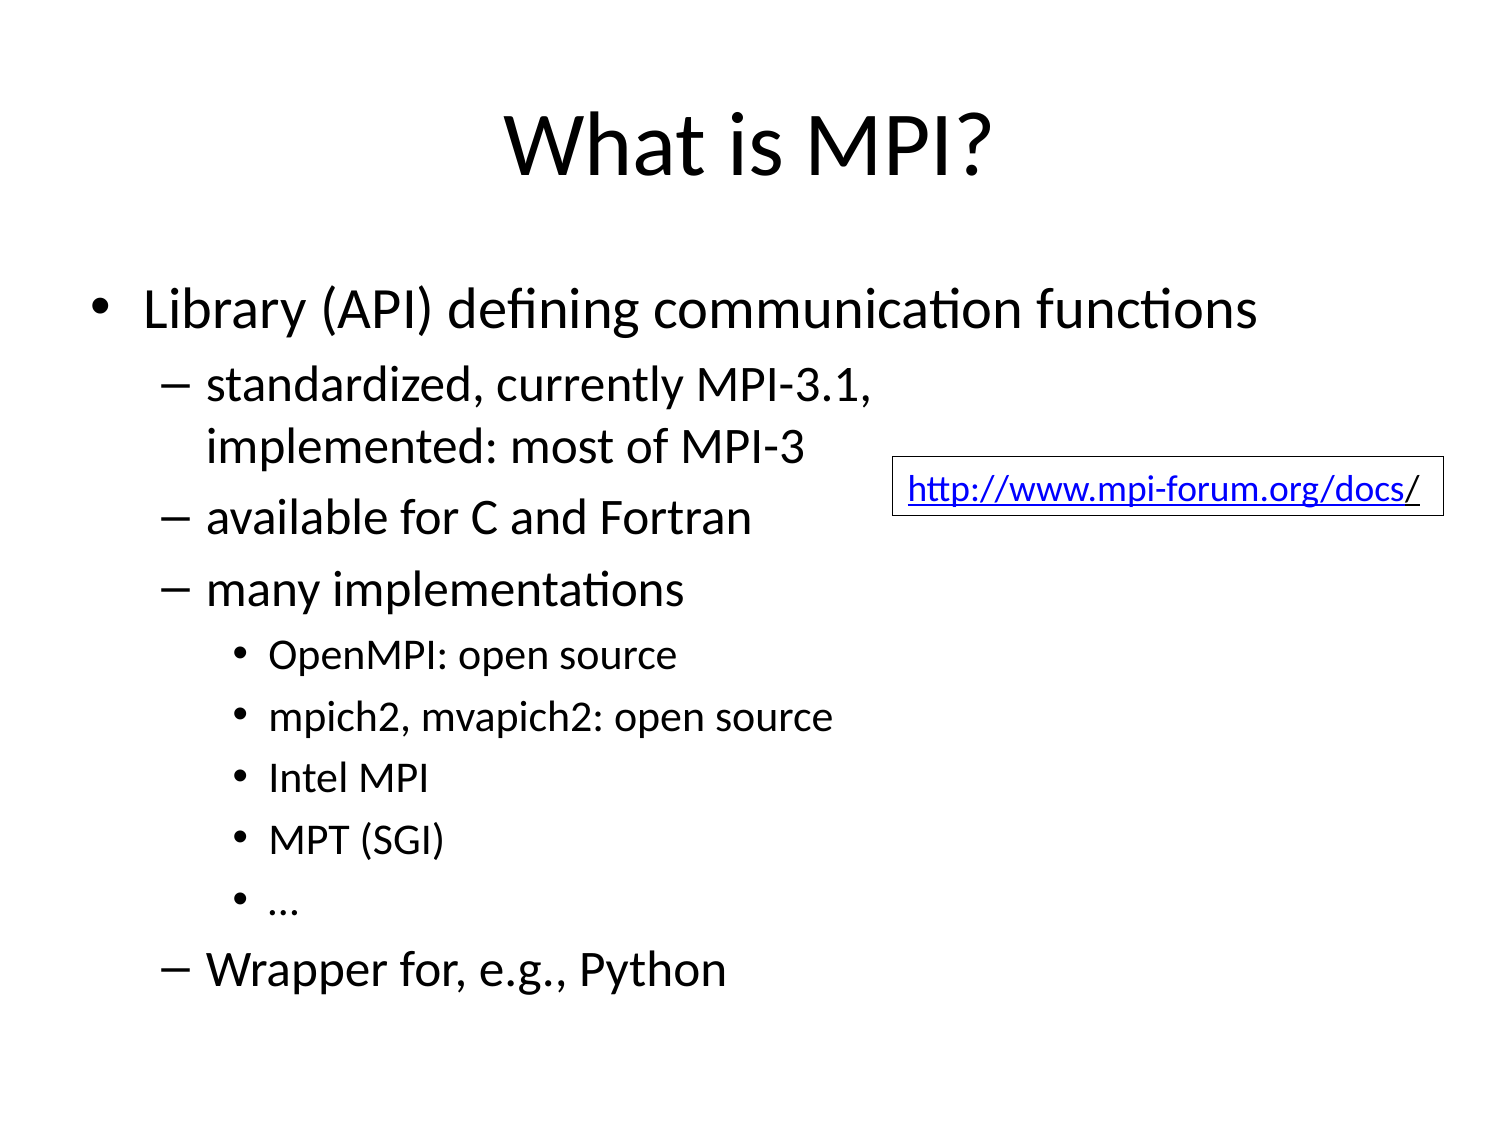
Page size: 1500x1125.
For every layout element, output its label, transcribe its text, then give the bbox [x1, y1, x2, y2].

text_box http://www.mpi-forum.org/docs/ [892, 456, 1444, 516]
list Library (API) defining communication functions standardized, currently MPI-3.1, implemented: most of MPI-3 available for C and Fortran many implementations OpenMPI: open source mpich2, mvapich2: open source Intel MPI MPT (SGI) … Wrapper for, e.g., Python [75, 262, 1425, 1005]
title What is MPI? [75, 45, 1425, 233]
